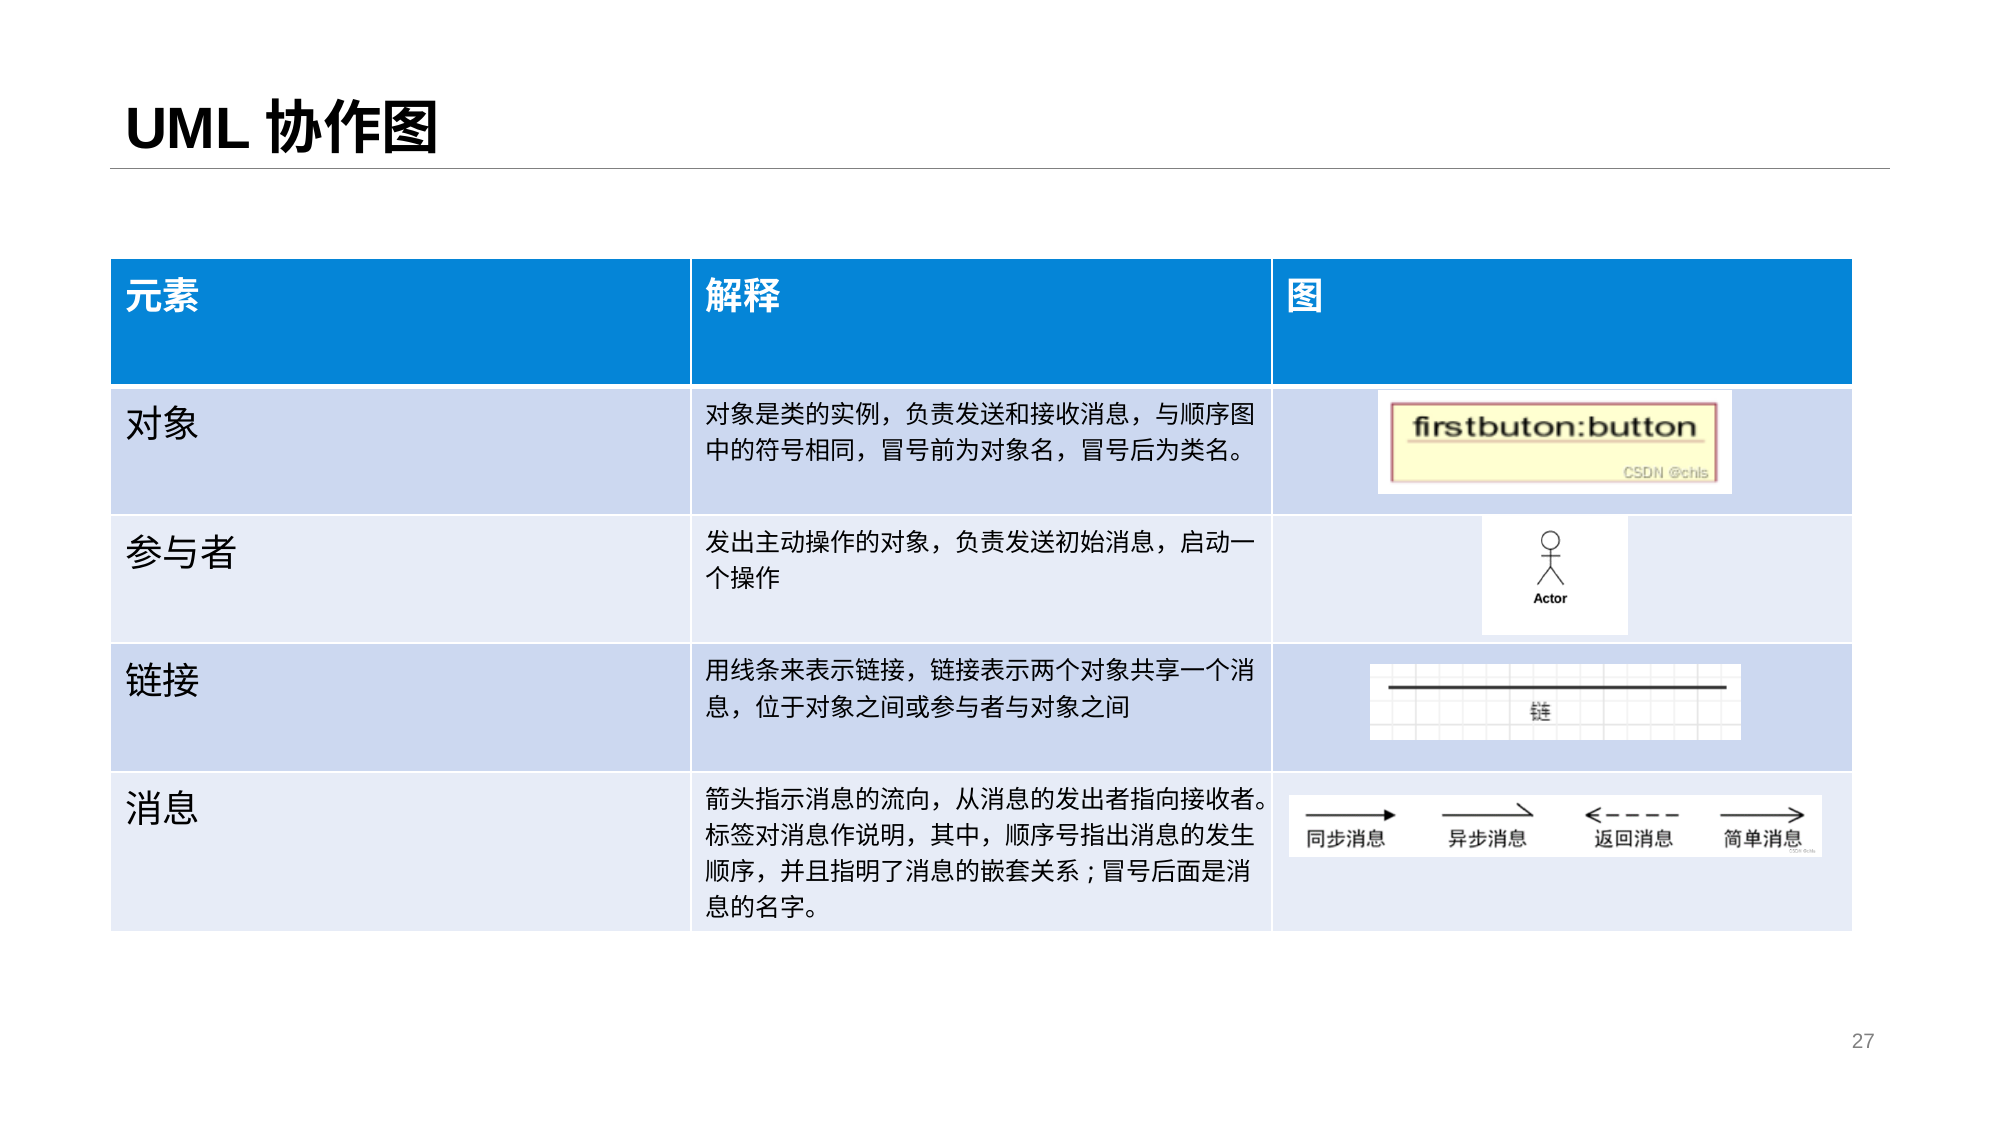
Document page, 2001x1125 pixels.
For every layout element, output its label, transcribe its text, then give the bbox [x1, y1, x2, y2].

table_cell 链接 [111, 644, 690, 771]
table_header 图 [1273, 259, 1852, 384]
table_cell [1273, 644, 1852, 771]
table_cell 对象是类的实例，负责发送和接收消息，与顺序图中的符号相同，冒号前为对象名，冒号后为类名。 [692, 389, 1271, 514]
table_cell 对象 [111, 389, 690, 514]
table_cell 发出主动操作的对象，负责发送初始消息，启动一个操作 [692, 516, 1271, 642]
table_cell [1273, 773, 1852, 931]
picture [1378, 390, 1732, 494]
table_cell 参与者 [111, 516, 690, 642]
table_header 元素 [111, 259, 690, 384]
picture [1289, 795, 1822, 857]
table_cell 用线条来表示链接，链接表示两个对象共享一个消息，位于对象之间或参与者与对象之间 [692, 644, 1271, 771]
title UML协作图 [109, 0, 1890, 169]
table_cell [1273, 389, 1852, 514]
table_cell [1273, 516, 1852, 642]
table_header 解释 [692, 259, 1271, 384]
table_cell 箭头指示消息的流向，从消息的发出者指向接收者。标签对消息作说明，其中，顺序号指出消息的发生顺序，并且指明了消息的嵌套关系;冒号后面是消息的名字。 [692, 773, 1271, 931]
picture [1482, 515, 1628, 635]
slide_number 27 [1412, 1023, 1890, 1058]
picture [1370, 664, 1741, 740]
table_cell 消息 [111, 773, 690, 931]
